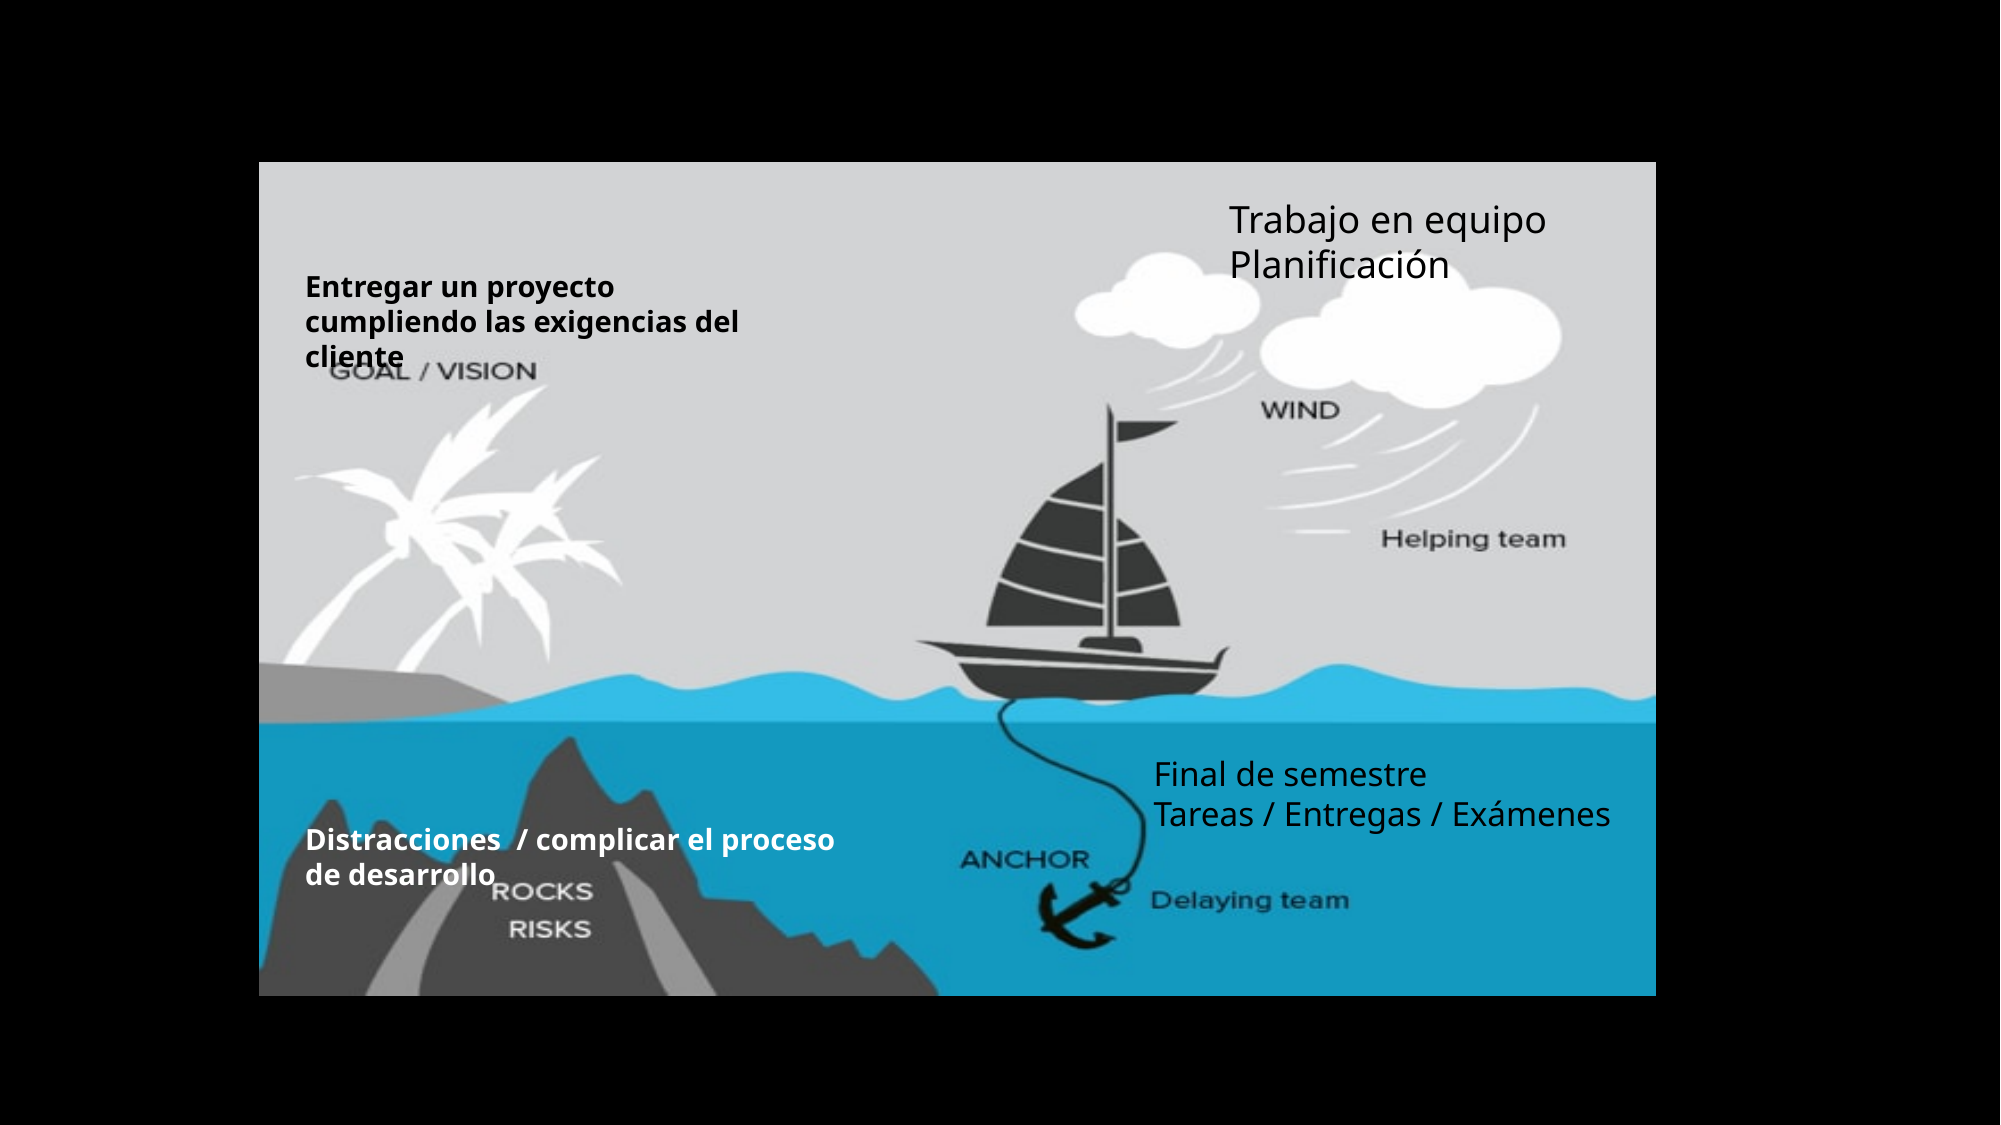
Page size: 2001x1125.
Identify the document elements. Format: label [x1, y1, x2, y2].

text_box [258, 162, 1656, 996]
